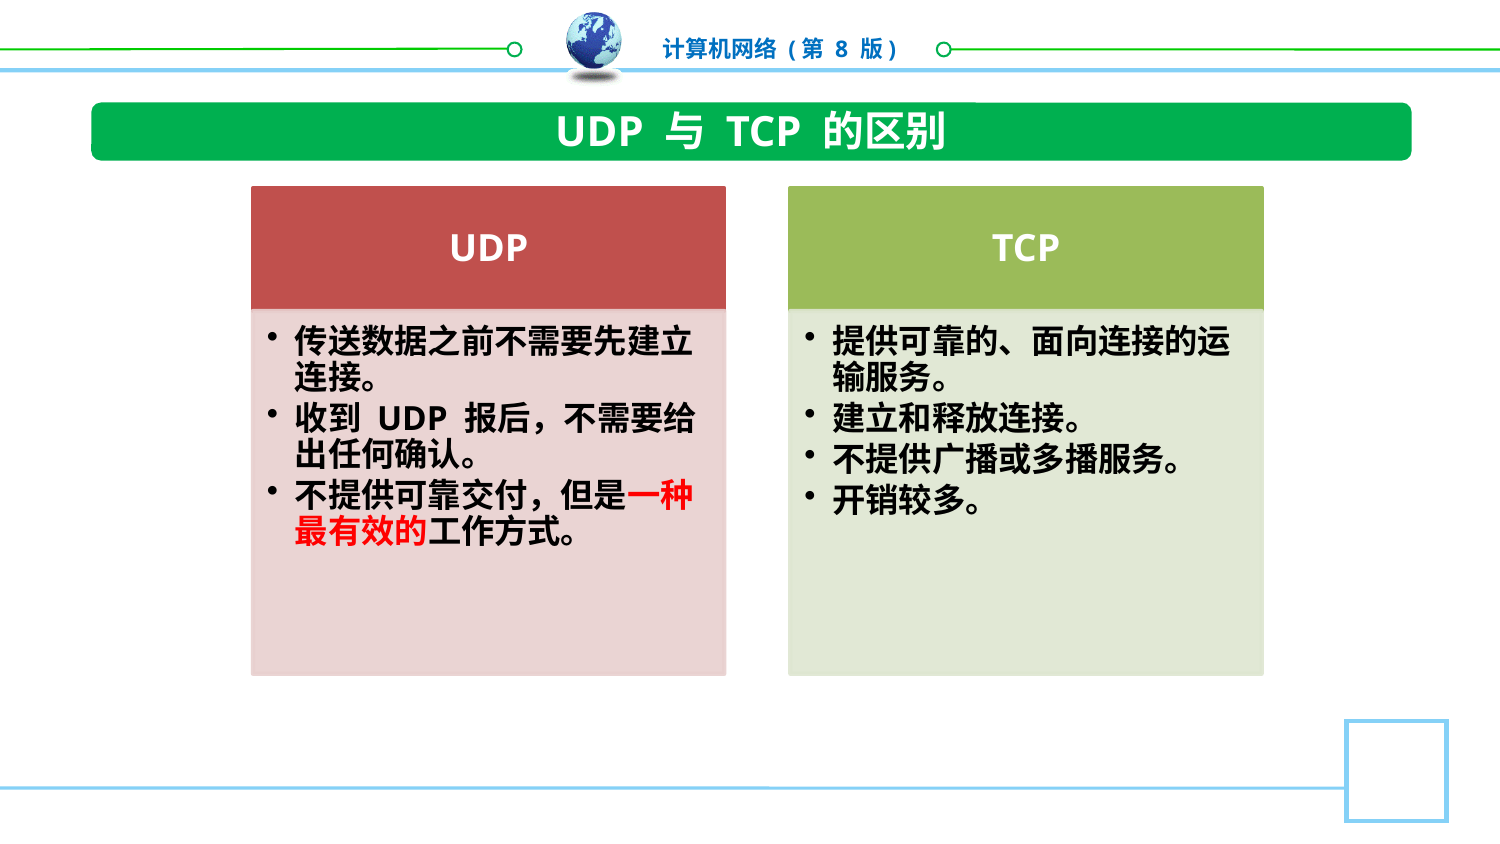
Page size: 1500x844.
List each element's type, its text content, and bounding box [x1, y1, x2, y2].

text_box [963, 102, 1412, 161]
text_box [252, 185, 1262, 677]
picture [564, 10, 623, 87]
text_box [91, 102, 540, 161]
text_box UDP 与 TCP 的区别 [540, 97, 963, 162]
